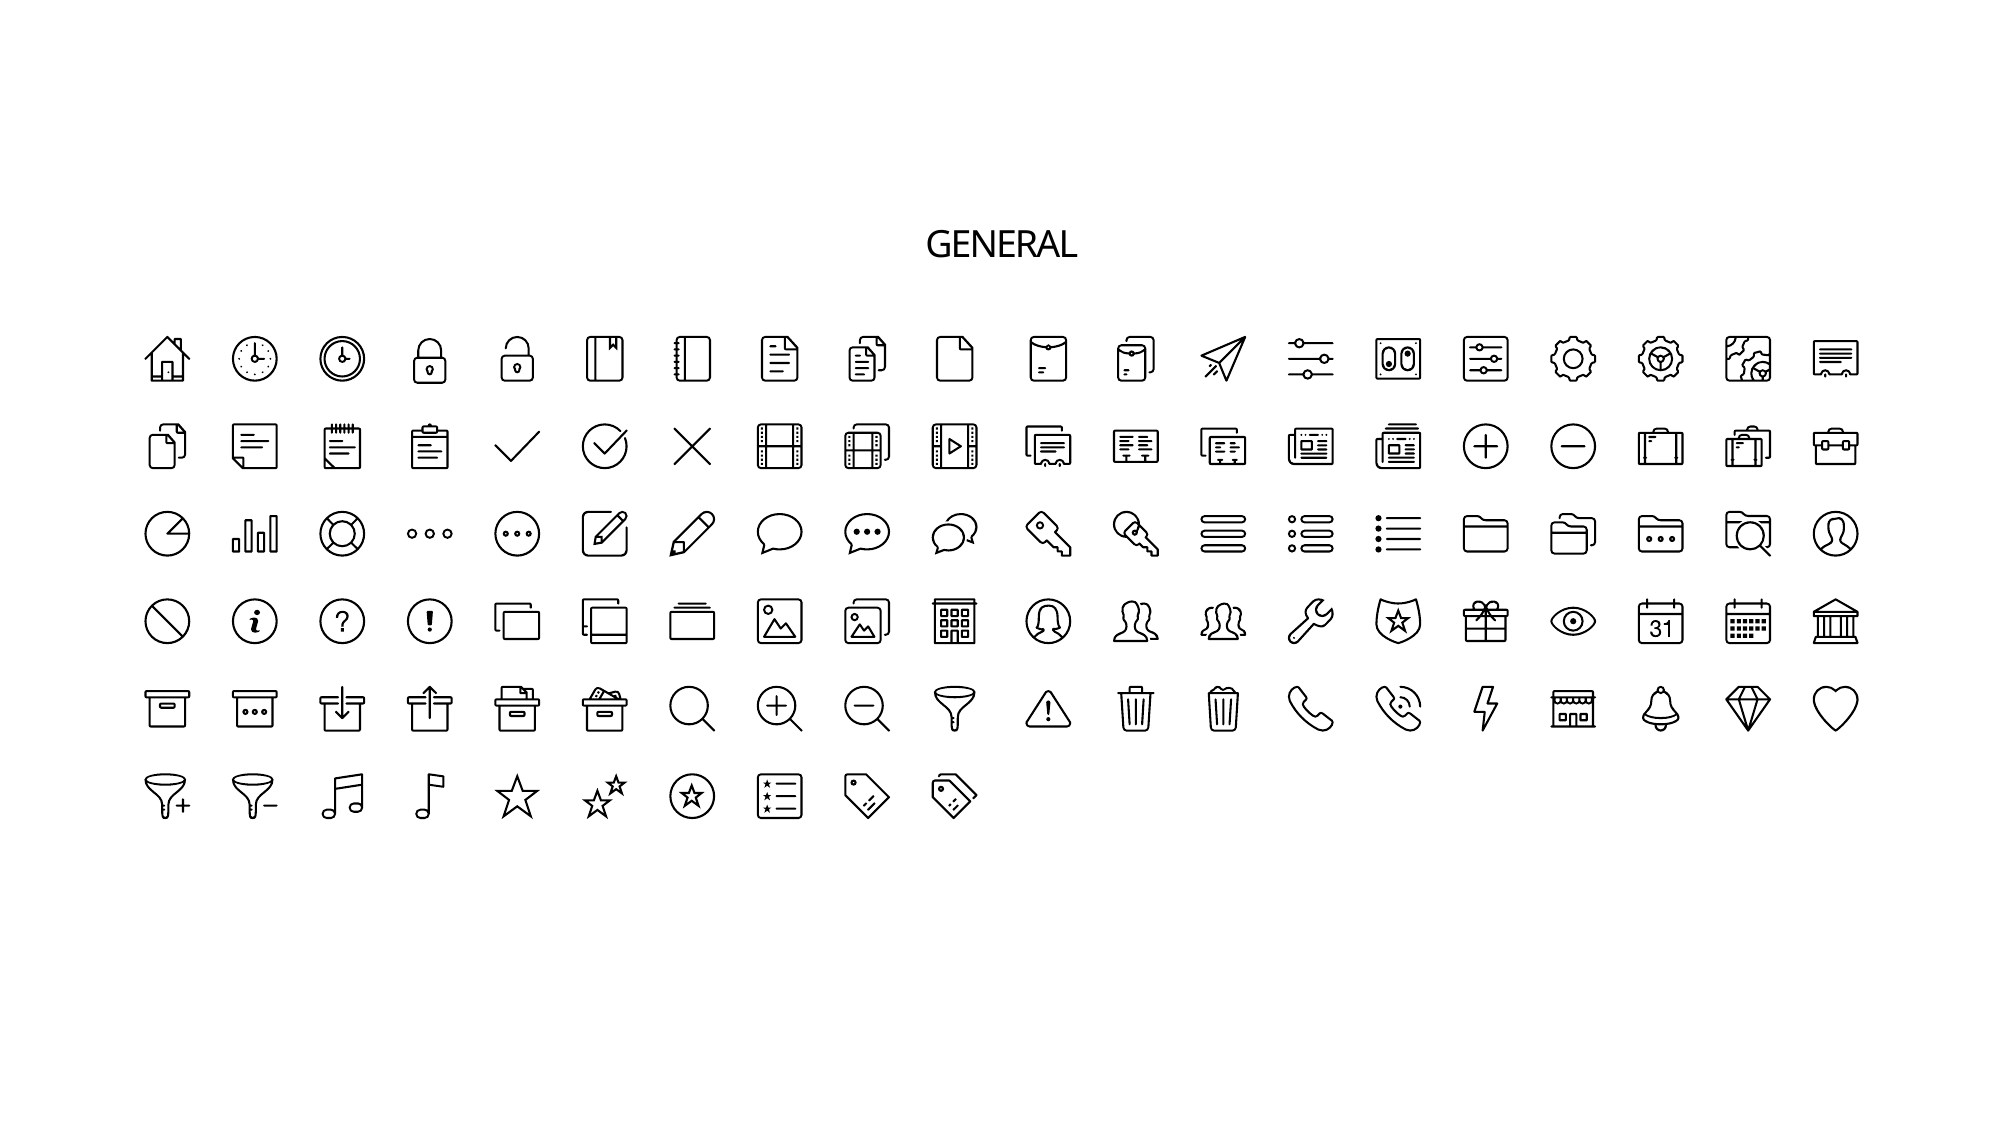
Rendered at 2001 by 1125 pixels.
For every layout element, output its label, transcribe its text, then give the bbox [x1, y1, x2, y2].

text_box [1385, 537, 1422, 541]
text_box [1287, 529, 1297, 538]
text_box [669, 685, 716, 732]
text_box [144, 598, 191, 645]
text_box [494, 602, 532, 632]
text_box [406, 528, 418, 539]
text_box [852, 598, 891, 636]
text_box [586, 335, 624, 382]
text_box [494, 510, 541, 557]
text_box [673, 335, 712, 382]
text_box [931, 423, 978, 470]
text_box [144, 335, 191, 382]
text_box [1462, 335, 1509, 382]
text_box [1287, 338, 1334, 349]
text_box [256, 531, 266, 553]
text_box [1375, 338, 1422, 380]
text_box [1033, 433, 1072, 468]
text_box [1375, 685, 1422, 732]
text_box [231, 423, 278, 470]
text_box [945, 513, 978, 545]
text_box [144, 773, 187, 820]
text_box [1462, 515, 1509, 553]
text_box [1473, 685, 1499, 732]
text_box [1287, 598, 1334, 645]
text_box [848, 346, 876, 382]
text_box [1725, 433, 1763, 468]
text_box [1200, 335, 1247, 382]
text_box [604, 773, 628, 797]
text_box [756, 685, 803, 732]
text_box [844, 606, 882, 645]
text_box [1725, 510, 1772, 557]
text_box [581, 787, 614, 820]
text_box [494, 773, 541, 820]
text_box [1375, 431, 1422, 470]
text_box [1375, 525, 1382, 532]
text_box [1550, 423, 1597, 470]
text_box [1112, 429, 1159, 463]
text_box [494, 430, 541, 462]
text_box [1207, 685, 1239, 732]
text_box [933, 685, 976, 732]
text_box [844, 773, 891, 820]
text_box [1300, 544, 1334, 553]
text_box [1117, 685, 1155, 732]
text_box [1462, 600, 1509, 643]
text_box GENERAL [922, 216, 1082, 268]
text_box [590, 606, 628, 645]
text_box [1287, 353, 1334, 365]
text_box [1208, 435, 1247, 466]
text_box [1725, 685, 1772, 732]
text_box [144, 510, 191, 557]
text_box [760, 335, 799, 382]
text_box [1637, 335, 1684, 382]
text_box [415, 773, 445, 820]
text_box [1550, 521, 1588, 555]
text_box [411, 423, 449, 470]
text_box [935, 335, 974, 382]
text_box [422, 685, 438, 720]
text_box [1733, 425, 1772, 459]
text_box [669, 610, 716, 641]
text_box [844, 685, 891, 732]
text_box [1375, 515, 1382, 522]
text_box [1637, 598, 1684, 645]
text_box [1637, 427, 1684, 466]
text_box [1550, 606, 1597, 636]
text_box [1112, 600, 1159, 643]
text_box [1725, 335, 1772, 382]
text_box [1375, 535, 1382, 543]
text_box [494, 685, 541, 732]
text_box [323, 423, 362, 470]
text_box [669, 510, 716, 557]
text_box [1637, 515, 1684, 553]
text_box [844, 431, 882, 470]
text_box [1812, 598, 1859, 645]
text_box [319, 335, 366, 382]
text_box [1287, 369, 1334, 380]
text_box [852, 423, 891, 461]
text_box [231, 335, 278, 382]
text_box [148, 433, 176, 470]
text_box [581, 423, 628, 470]
text_box [931, 523, 966, 555]
text_box [231, 690, 278, 728]
text_box [406, 696, 453, 732]
text_box [1812, 427, 1859, 466]
text_box [1725, 598, 1772, 645]
text_box [937, 773, 978, 800]
text_box [1462, 423, 1509, 470]
text_box [756, 513, 803, 555]
text_box [1287, 515, 1297, 524]
text_box [424, 528, 436, 539]
text_box [319, 510, 366, 557]
text_box [502, 610, 541, 641]
text_box [319, 696, 366, 732]
text_box [844, 513, 891, 555]
text_box [442, 528, 453, 539]
text_box [1812, 340, 1859, 378]
text_box [581, 510, 628, 557]
text_box [175, 798, 191, 813]
text_box [1025, 425, 1063, 457]
text_box [1558, 513, 1597, 547]
text_box [669, 773, 716, 820]
text_box [1200, 602, 1247, 641]
text_box [1300, 515, 1334, 524]
text_box [231, 773, 274, 820]
text_box [1117, 344, 1147, 382]
text_box [1200, 529, 1247, 538]
text_box [1112, 510, 1159, 557]
text_box [1375, 546, 1382, 553]
text_box [581, 598, 620, 636]
text_box [1029, 335, 1068, 382]
text_box [1200, 544, 1247, 553]
text_box [1812, 510, 1859, 557]
text_box [1642, 685, 1680, 732]
text_box [1375, 598, 1422, 645]
text_box [244, 519, 253, 553]
text_box [1550, 335, 1597, 382]
text_box [756, 773, 803, 820]
text_box [144, 690, 191, 728]
text_box [581, 687, 628, 732]
text_box [1300, 529, 1334, 538]
text_box [269, 515, 278, 553]
text_box [231, 537, 241, 553]
text_box [1287, 427, 1334, 466]
text_box [319, 598, 366, 645]
text_box [1812, 685, 1859, 732]
text_box [231, 598, 278, 645]
text_box [1287, 544, 1297, 553]
text_box [500, 335, 534, 382]
text_box [406, 598, 453, 645]
text_box [334, 685, 350, 720]
text_box [1550, 690, 1597, 728]
text_box [673, 427, 712, 466]
text_box [858, 335, 887, 372]
text_box [931, 779, 972, 820]
text_box [321, 773, 364, 820]
text_box [159, 423, 187, 459]
text_box [931, 598, 978, 645]
text_box [1200, 427, 1238, 457]
text_box [756, 598, 803, 645]
text_box [1025, 690, 1072, 728]
text_box [1200, 515, 1247, 524]
text_box [756, 423, 803, 470]
text_box [1287, 685, 1334, 732]
text_box [1125, 335, 1155, 374]
text_box [413, 337, 447, 384]
text_box [1025, 598, 1072, 645]
text_box [1025, 510, 1072, 557]
